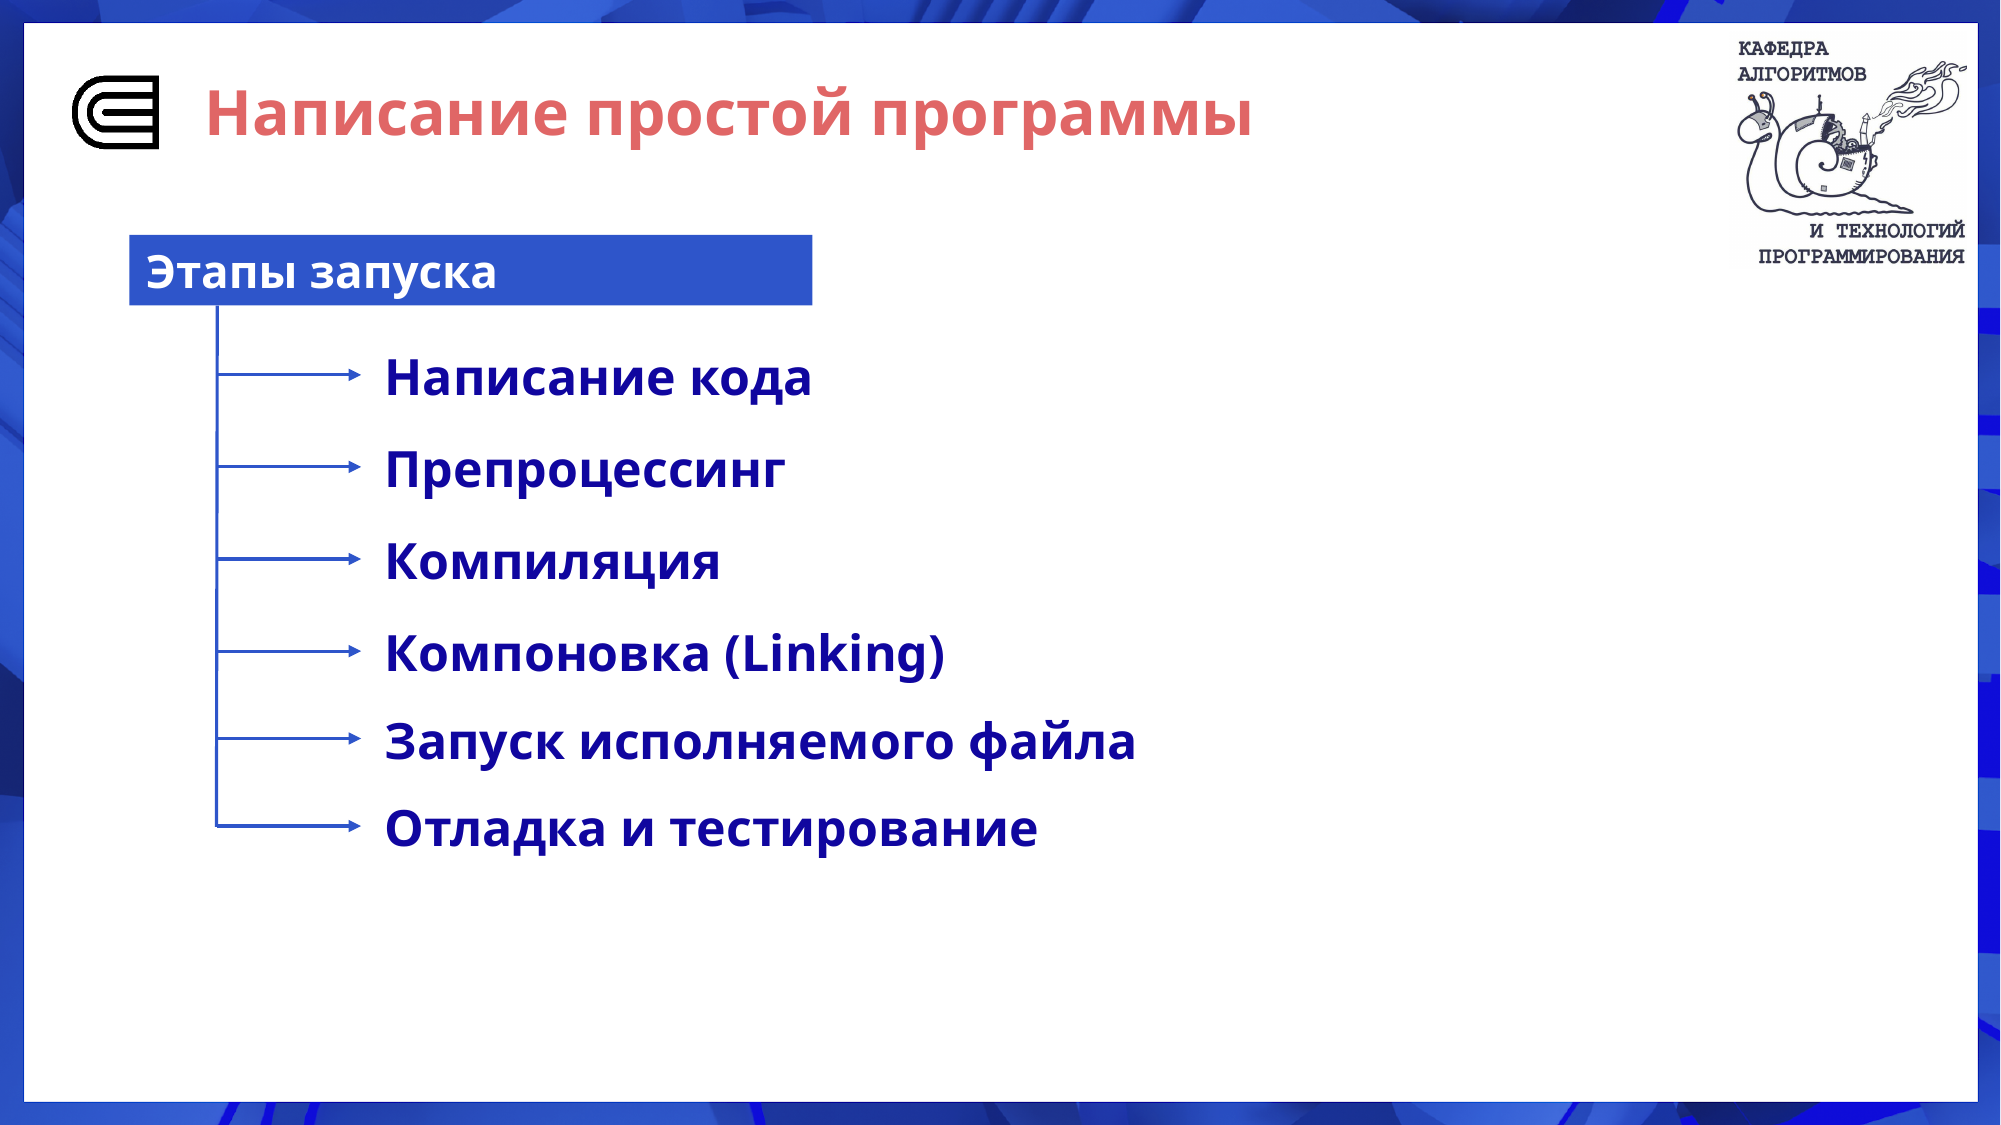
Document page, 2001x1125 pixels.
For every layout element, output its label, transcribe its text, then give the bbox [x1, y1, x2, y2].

text_box Написание кода [369, 337, 1213, 413]
text_box Препроцессинг [369, 429, 1213, 505]
text_box Компиляция [369, 522, 1213, 597]
text_box Этапы запуска программы: [130, 235, 814, 361]
text_box Компоновка (Linking) [369, 614, 1335, 690]
text_box Отладка и тестирование [369, 789, 1213, 865]
text_box Написание простой программы [197, 65, 1724, 175]
picture [0, 0, 2001, 1125]
text_box Запуск исполняемого файла [369, 701, 1213, 777]
